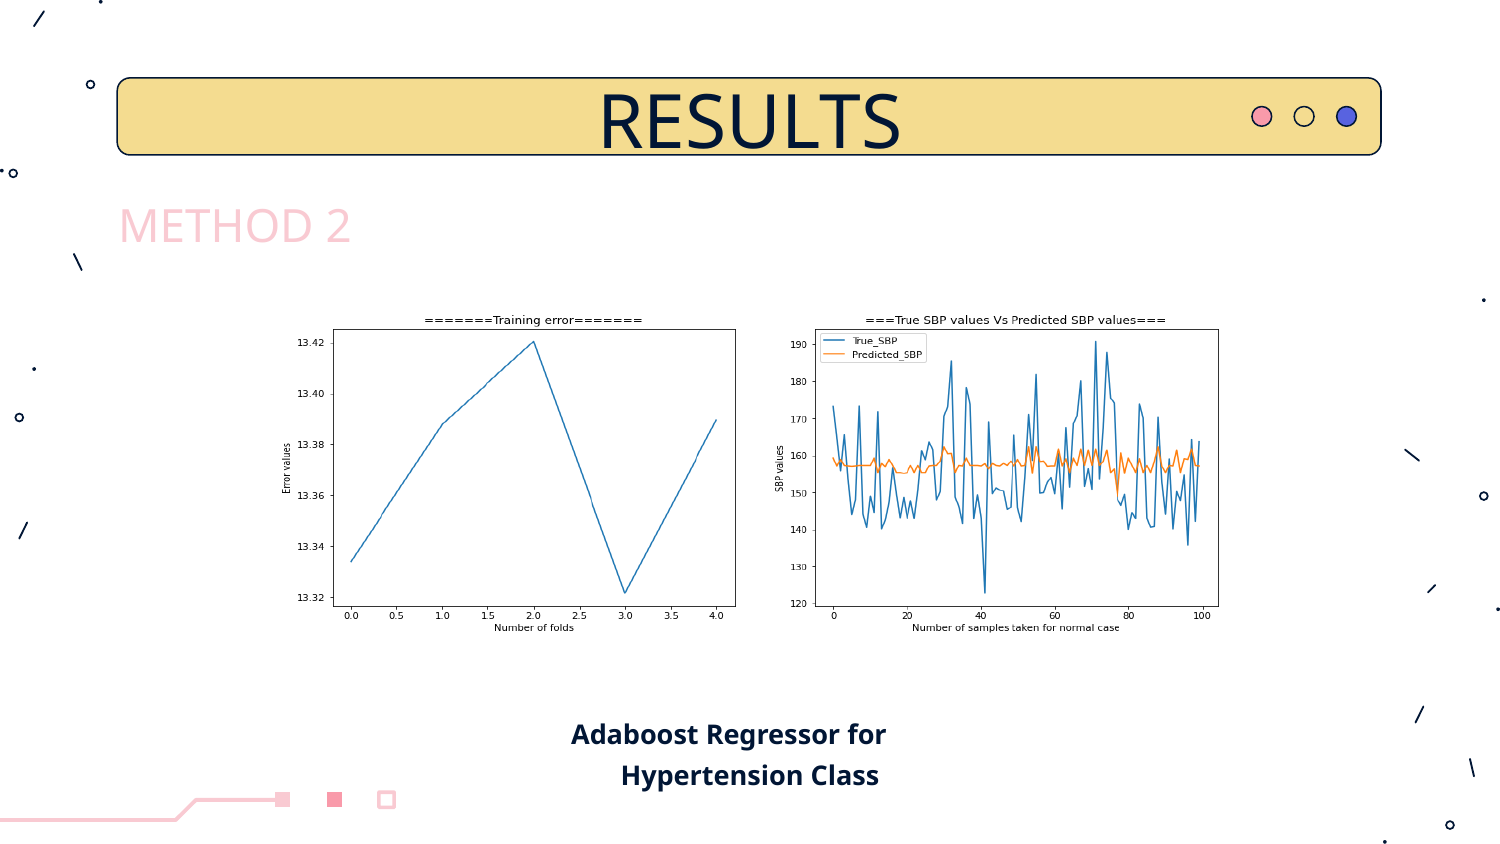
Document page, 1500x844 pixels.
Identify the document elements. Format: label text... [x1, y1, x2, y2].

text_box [1251, 106, 1357, 127]
title RESULTS [224, 73, 1276, 168]
text_box [1276, 77, 1382, 155]
text_box [117, 77, 224, 155]
list METHOD 2 [118, 197, 1382, 743]
text_box Adaboost Regressor for Hypertension Class [503, 694, 996, 806]
picture [276, 309, 1224, 638]
